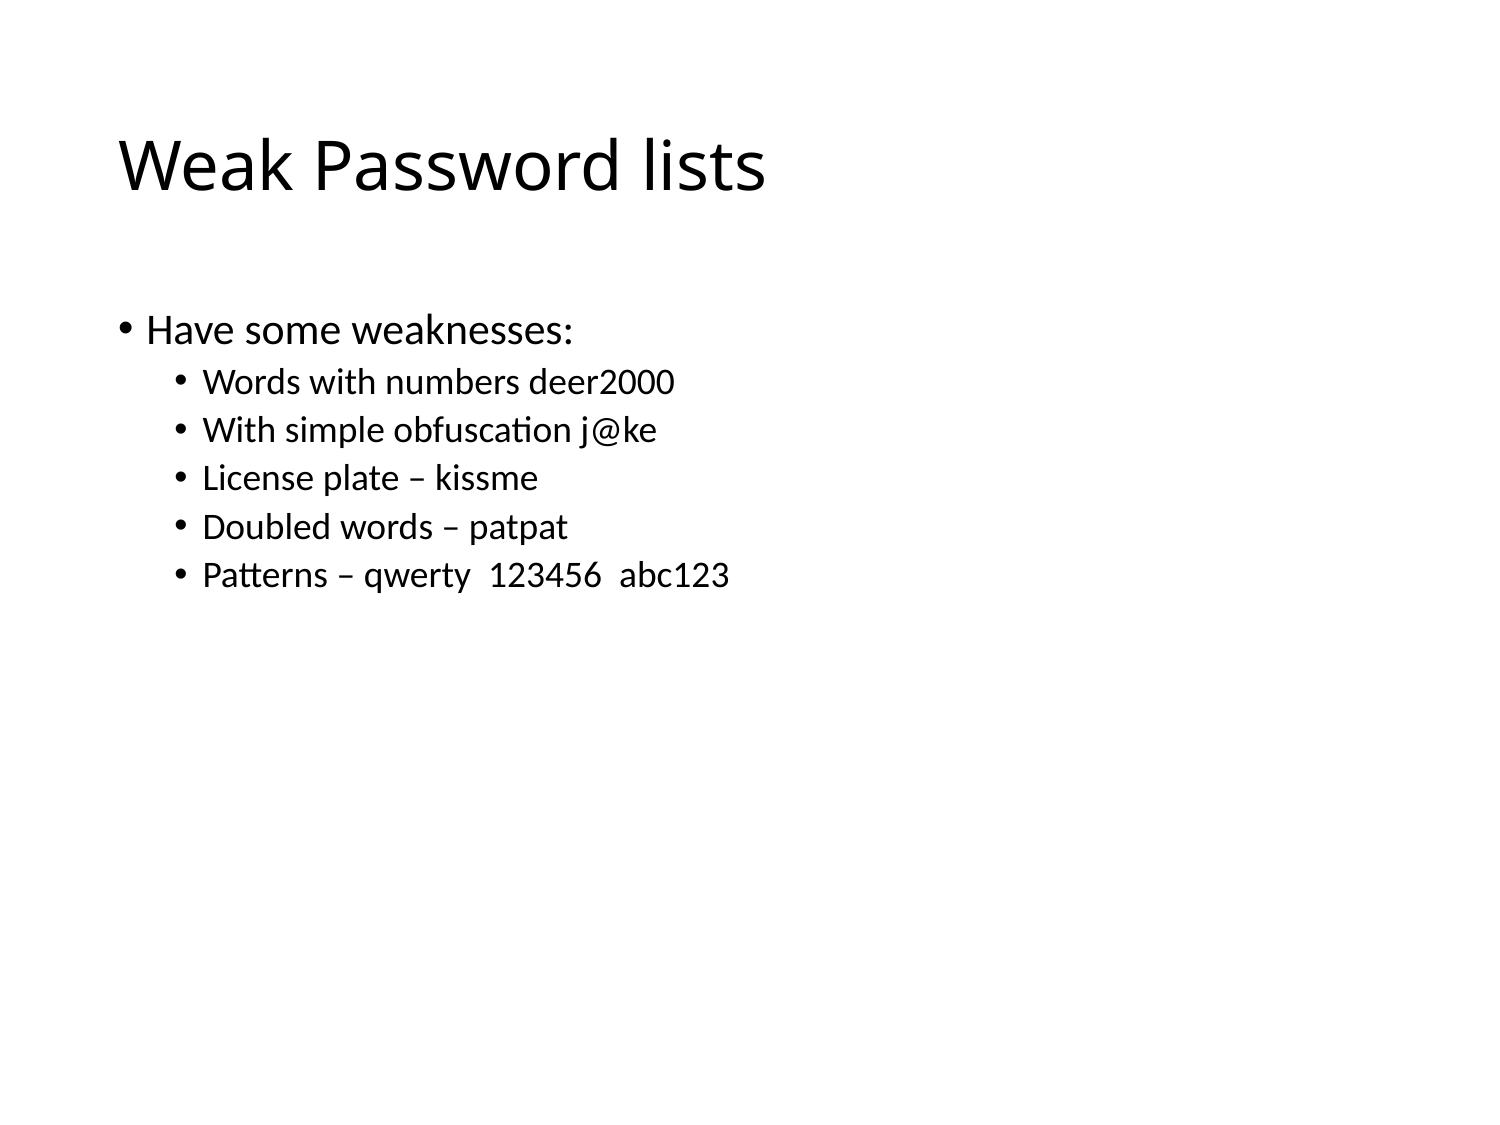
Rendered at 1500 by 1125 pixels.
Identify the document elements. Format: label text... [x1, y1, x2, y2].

title Weak Password lists [103, 59, 1397, 278]
list Have some weaknesses: Words with numbers deer2000 With simple obfuscation j@ke License plate – kissme Doubled words – patpat Patterns – qwerty 123456 abc123 [103, 299, 1397, 1014]
